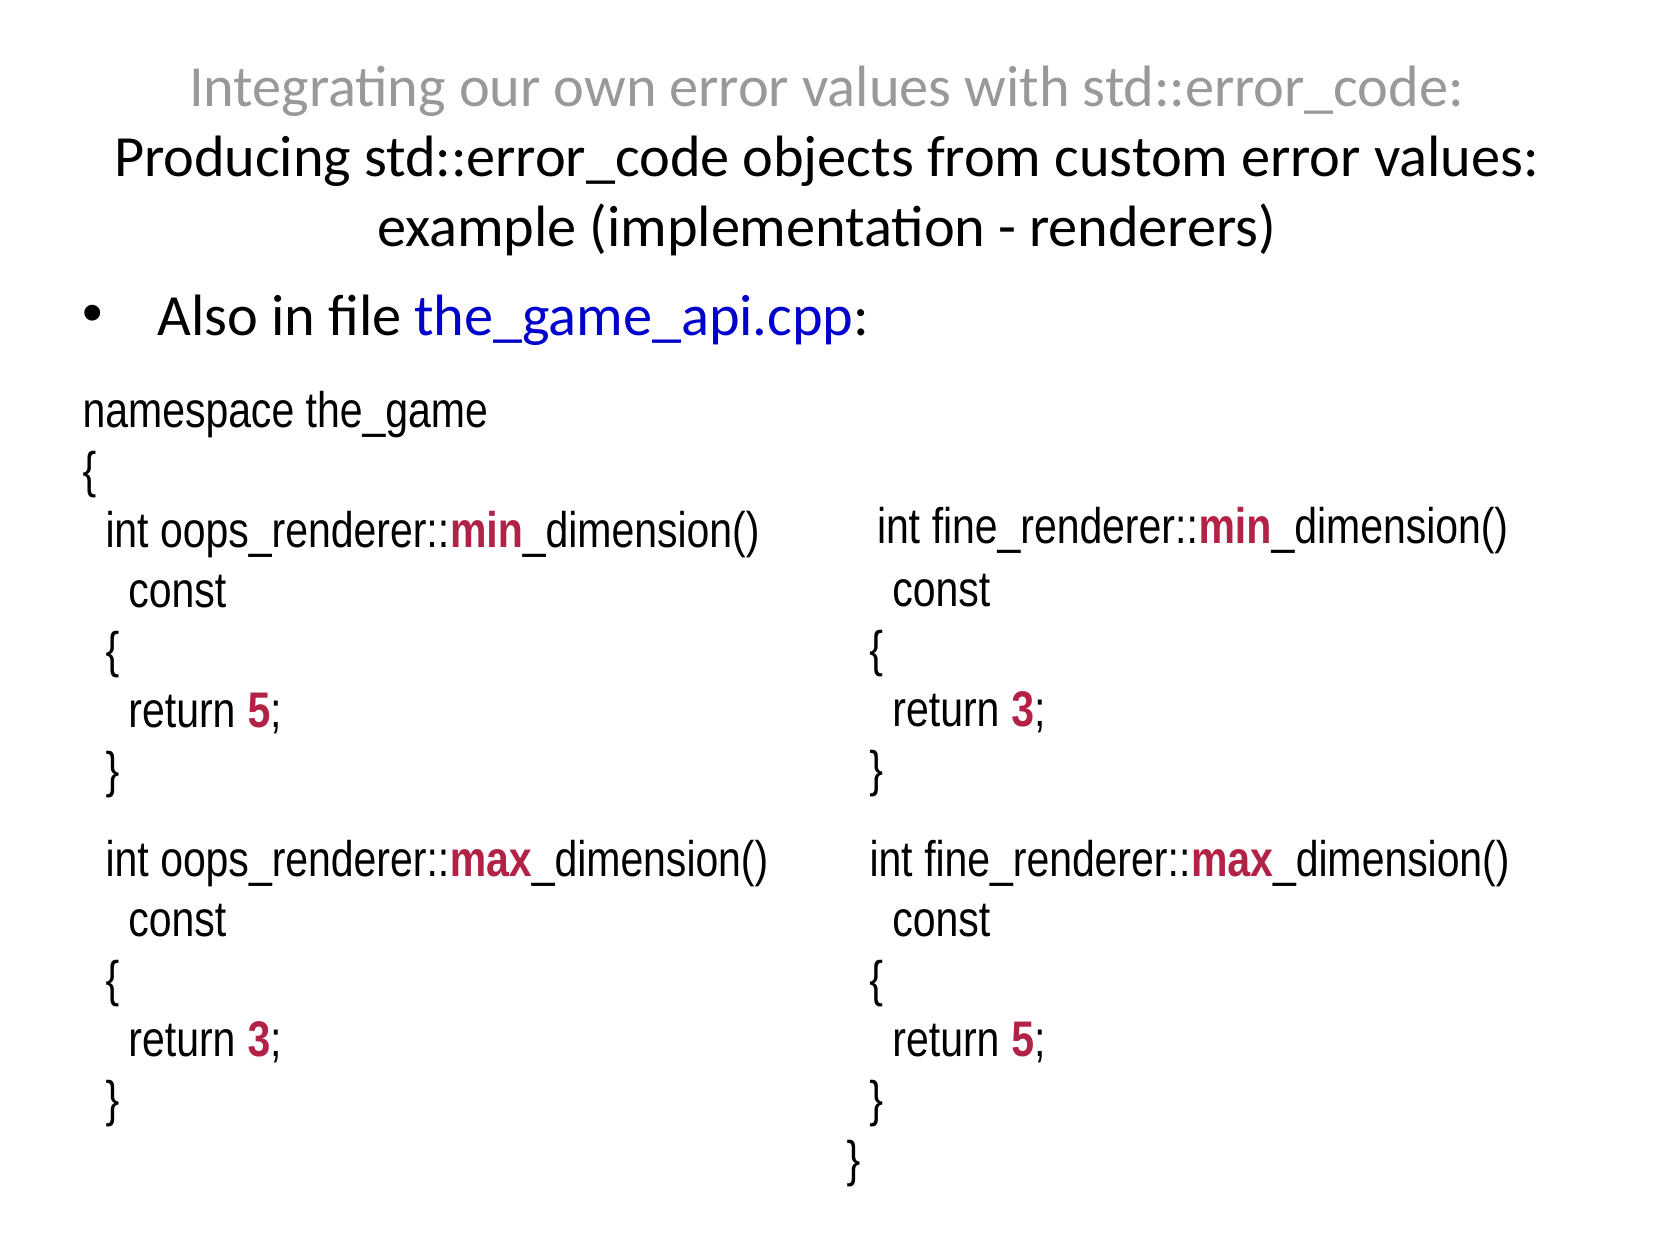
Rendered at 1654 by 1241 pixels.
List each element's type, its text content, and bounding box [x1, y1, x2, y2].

list Also in file the_game_api.cpp: namespace the_game { int oops_renderer::min_dimension() const { return 5; } int oops_renderer::max_dimension() const { return 3; } [82, 277, 880, 1198]
title Integrating our own error values with std::error_code: Producing std::error_code objects from custom error values: example (implementation - renderers) [82, 47, 1571, 258]
list int fine_renderer::min_dimension() const { return 3; } int fine_renderer::max_dimension() const { return 5; } } [846, 422, 1571, 1198]
